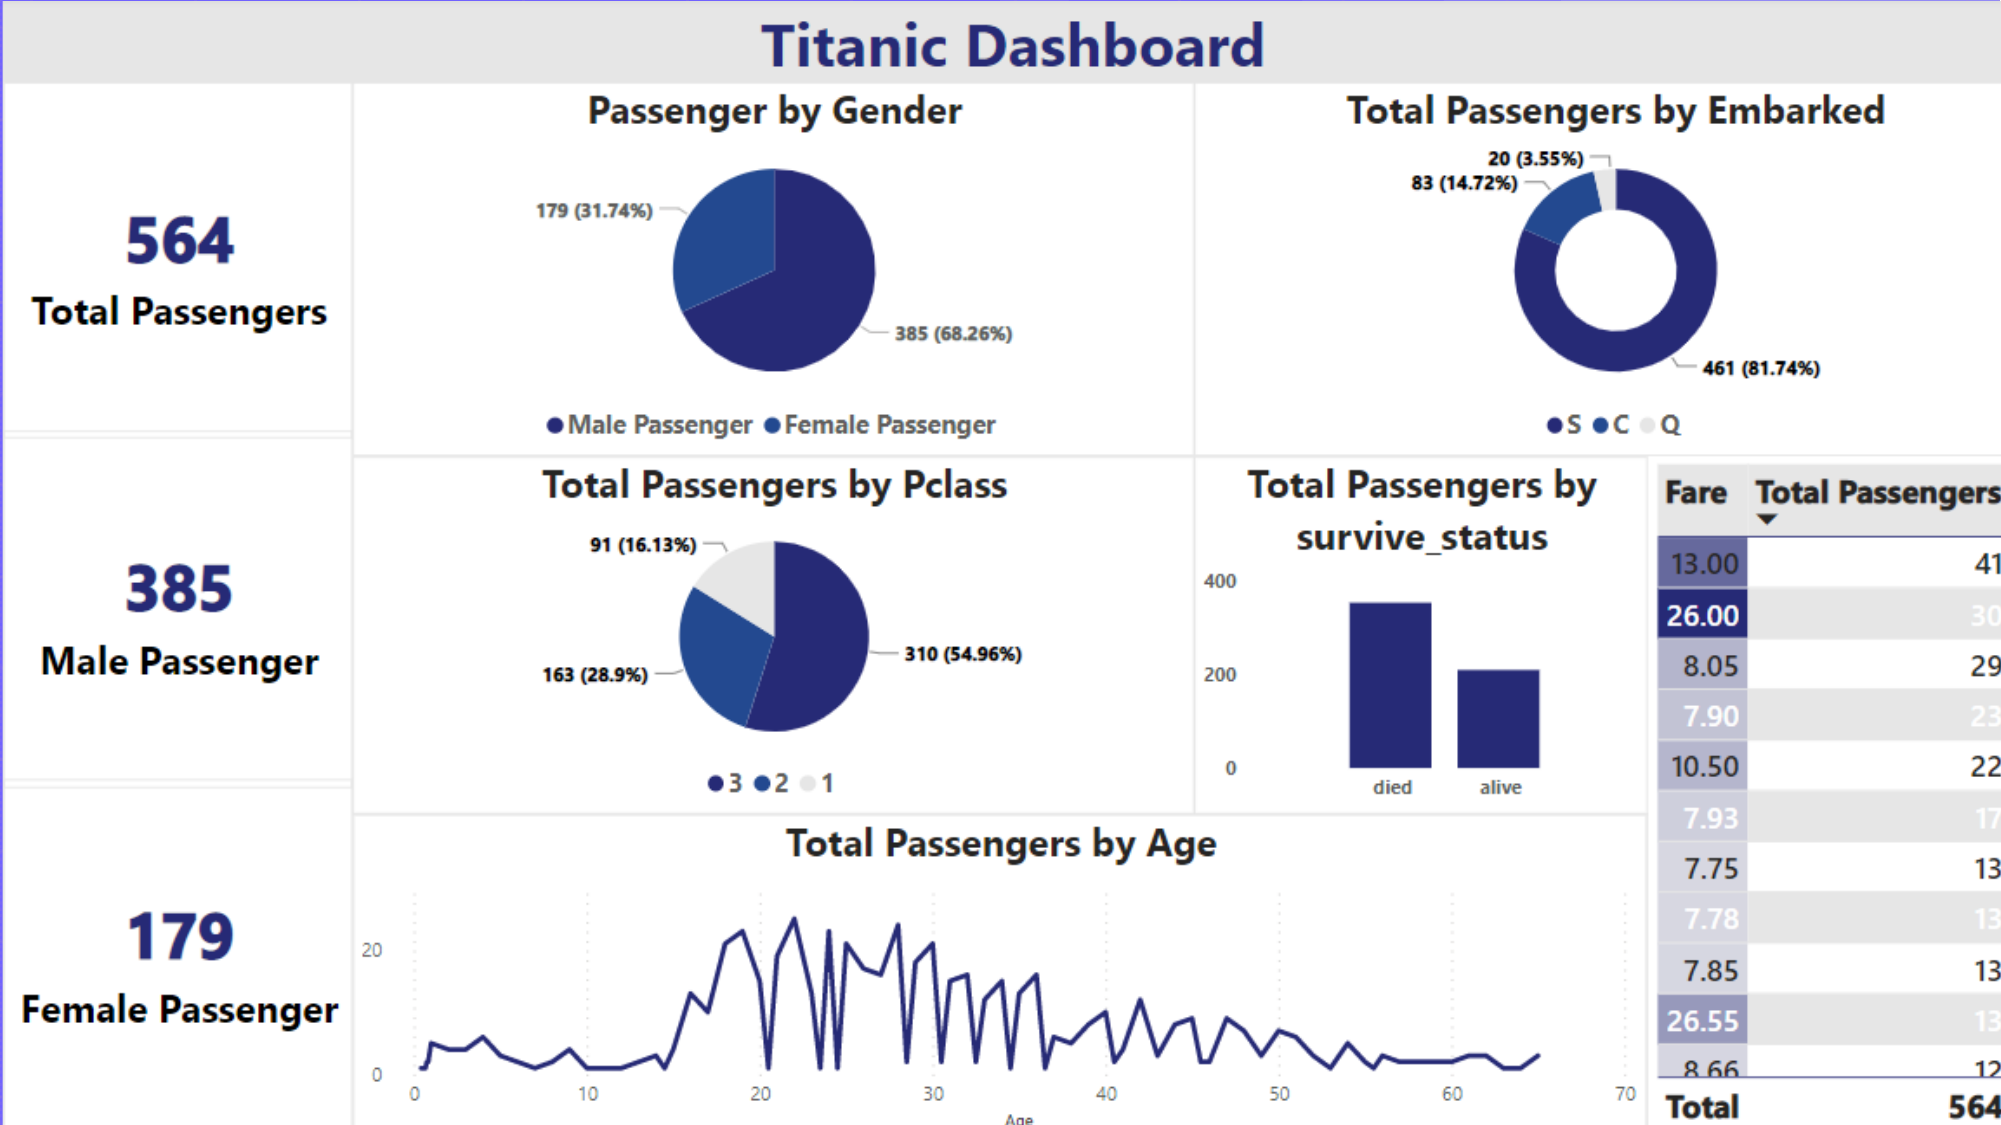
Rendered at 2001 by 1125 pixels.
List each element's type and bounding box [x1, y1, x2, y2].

text_box [0, 0, 2000, 1125]
picture [2, 1, 2001, 1125]
